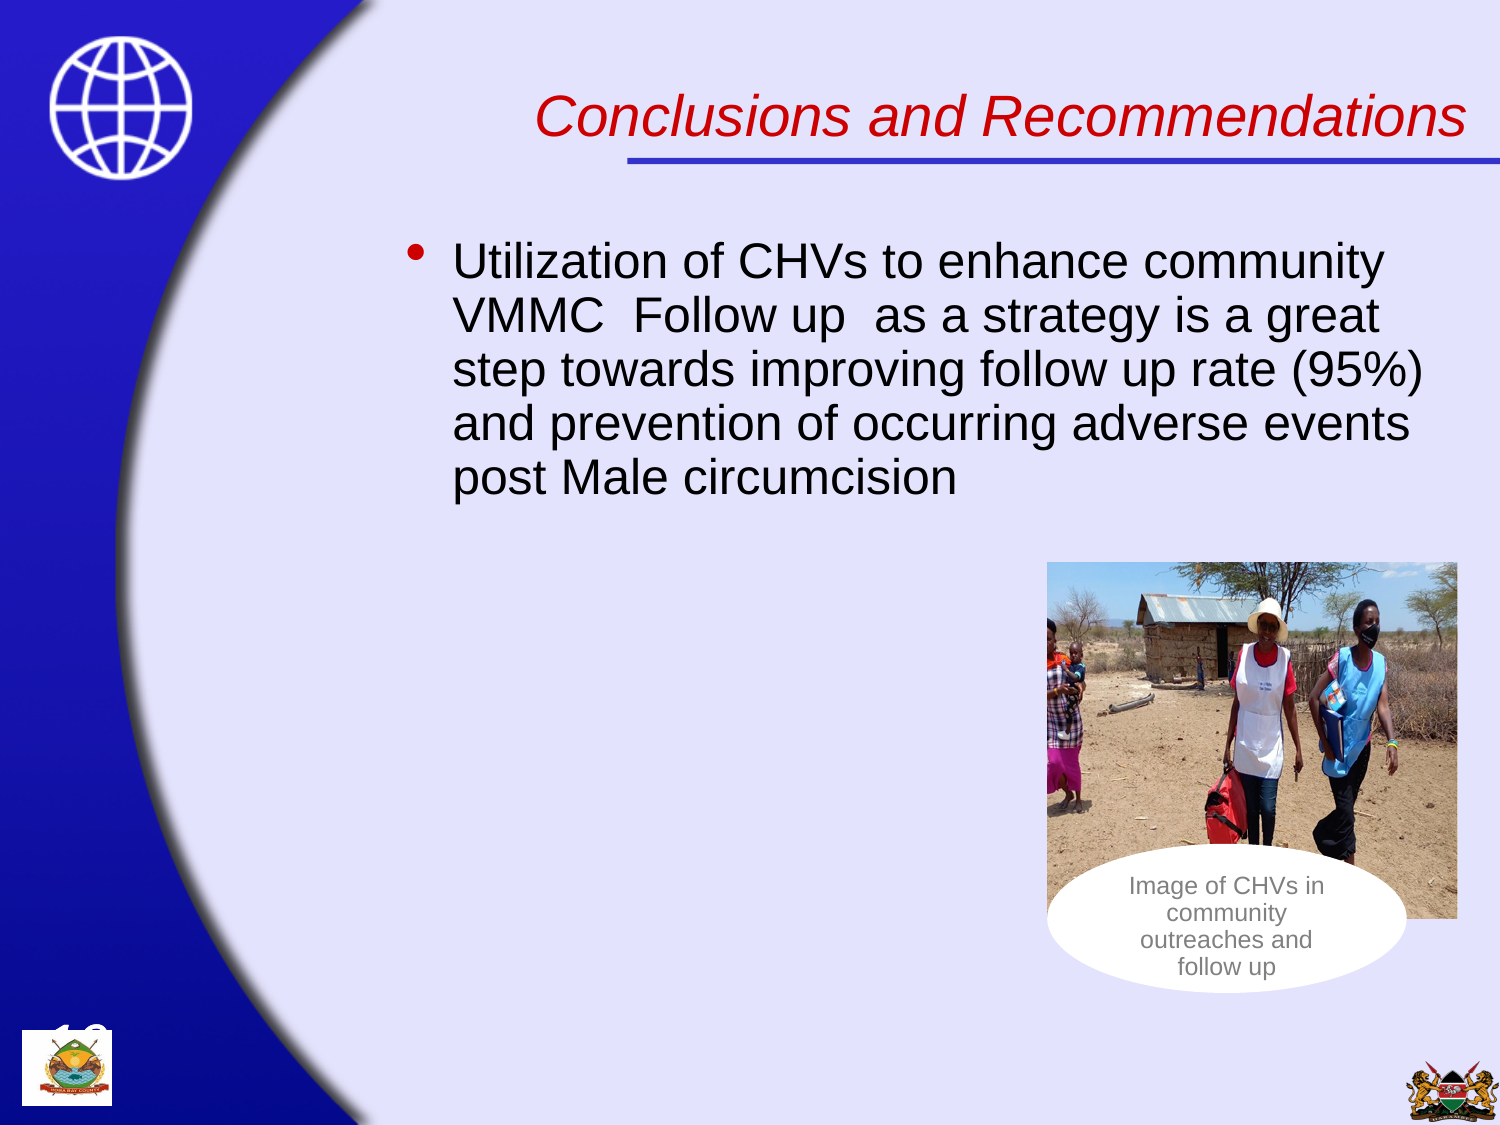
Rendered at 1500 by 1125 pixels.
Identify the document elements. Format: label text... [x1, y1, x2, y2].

picture [0, 0, 1500, 1125]
list Utilization of CHVs to enhance community VMMC Follow up as a strategy is a great step towards improving follow up rate (95%) and prevention of occurring adverse events post Male circumcision [390, 228, 1458, 904]
text_box Image of CHVs in community outreaches and follow up [1048, 927, 1406, 993]
title Conclusions and Recommendations [359, 0, 1485, 157]
